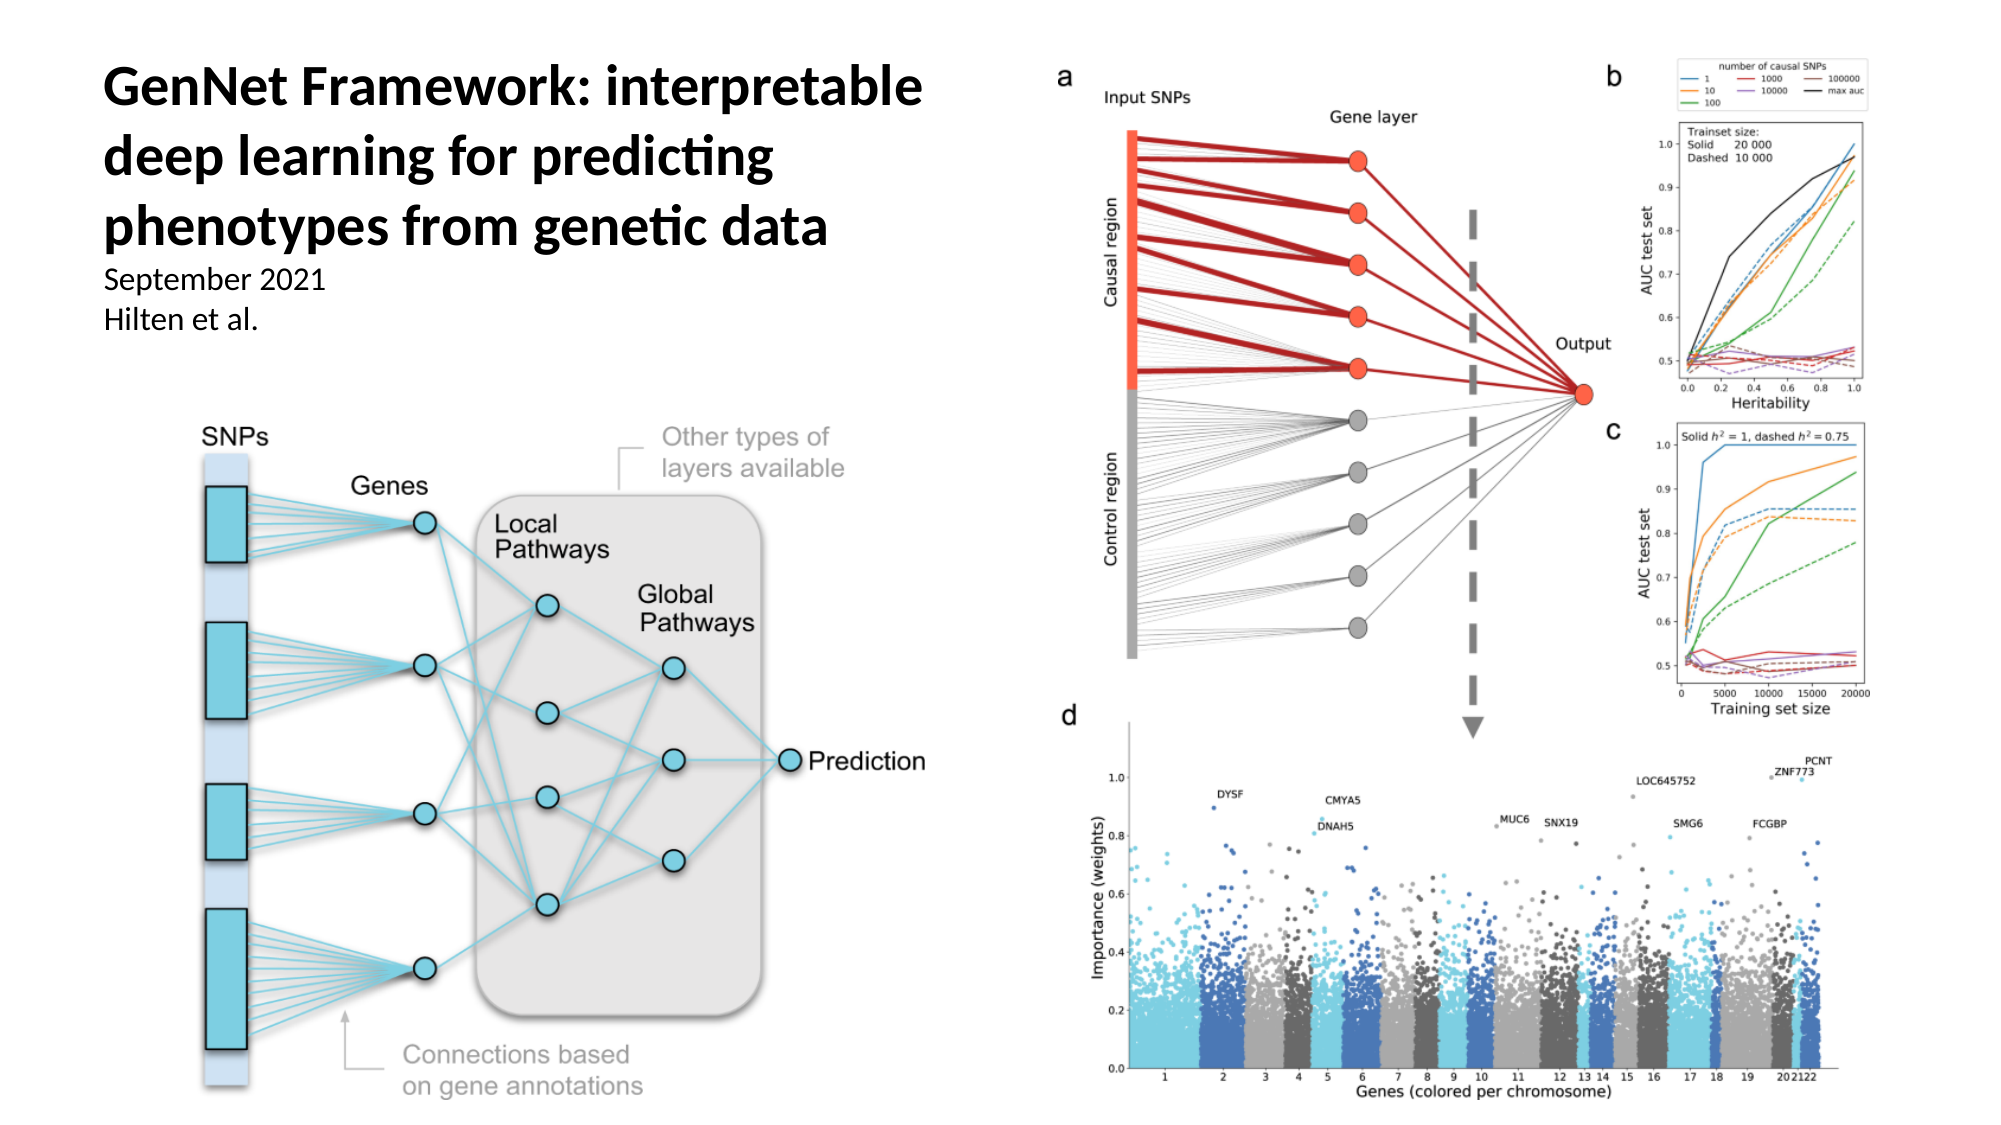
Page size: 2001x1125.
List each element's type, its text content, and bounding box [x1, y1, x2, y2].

picture [1058, 58, 1870, 1100]
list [196, 426, 925, 1100]
text_box GenNet Framework: interpretable deep learning for predicting phenotypes from genetic data September 2021 Hilten et al. [89, 39, 1059, 345]
